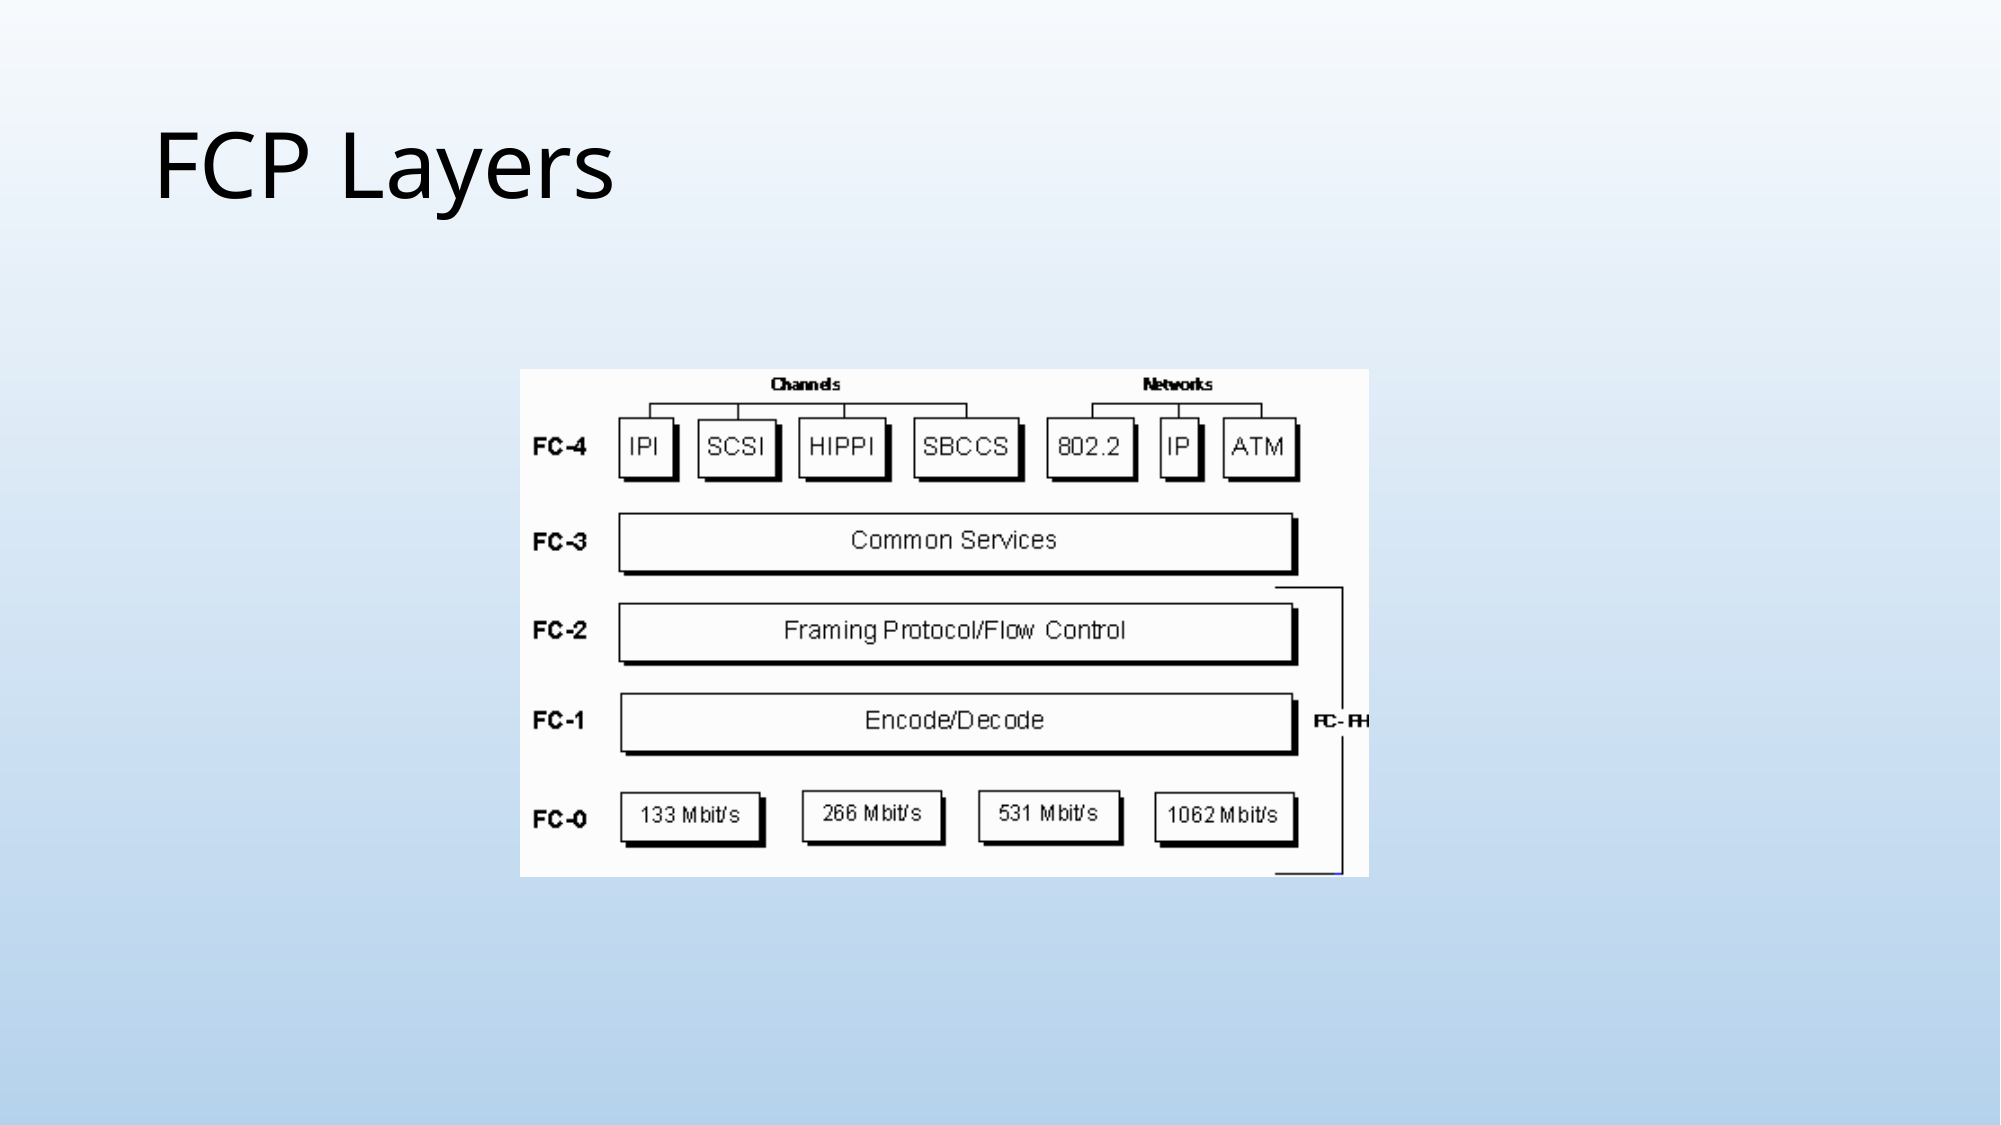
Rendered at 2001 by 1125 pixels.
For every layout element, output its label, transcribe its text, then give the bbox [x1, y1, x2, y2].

title FCP Layers [137, 59, 1863, 278]
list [520, 369, 1369, 877]
